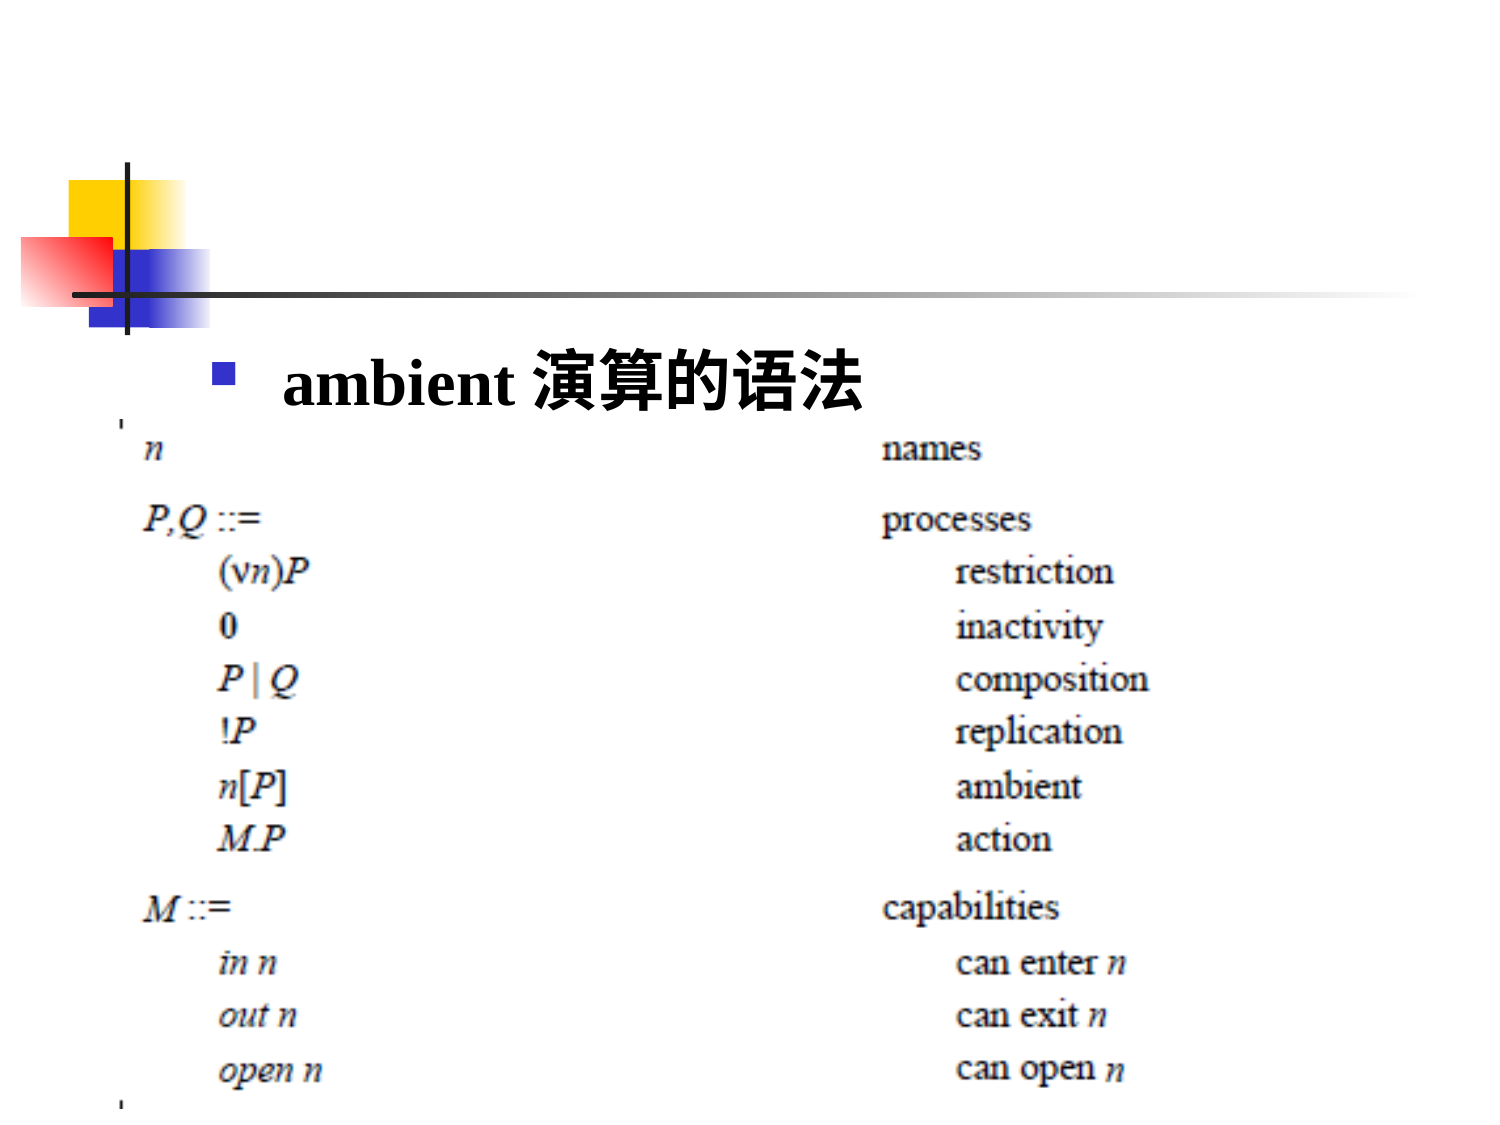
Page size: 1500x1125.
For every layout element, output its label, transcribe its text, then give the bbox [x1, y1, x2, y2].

list ambient演算的语法 [193, 330, 1470, 1007]
picture [105, 419, 1435, 1109]
